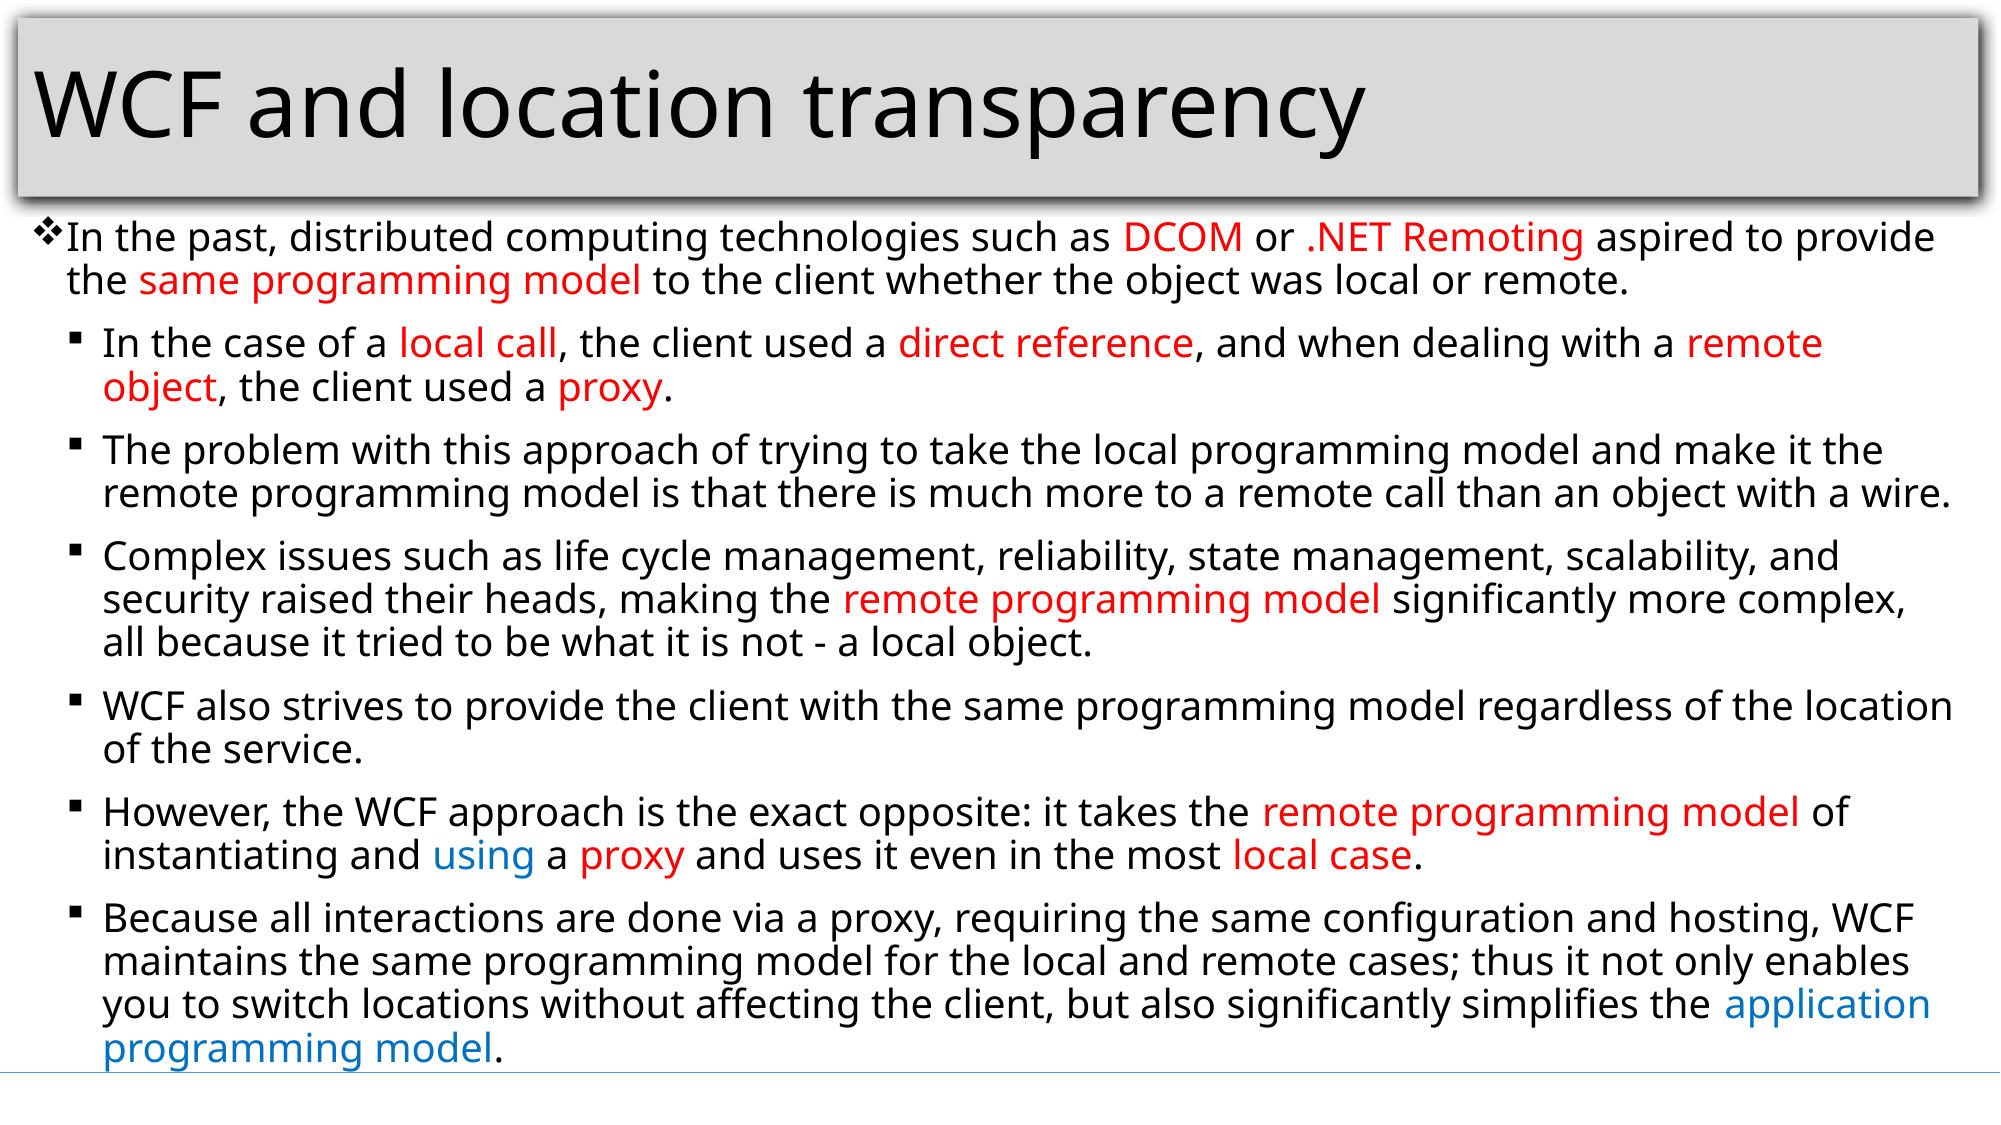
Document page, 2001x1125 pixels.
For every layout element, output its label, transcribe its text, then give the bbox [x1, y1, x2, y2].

title WCF and location transparency [18, 18, 1979, 197]
list In the past, distributed computing technologies such as DCOM or .NET Remoting aspired to provide the same programming model to the client whether the object was local or remote. In the case of a local call, the client used a direct reference, and when dealing with a remote object, the client used a proxy. The problem with this approach of trying to take the local programming model and make it the remote programming model is that there is much more to a remote call than an object with a wire. Complex issues such as life cycle management, reliability, state management, scalability, and security raised their heads, making the remote programming model significantly more complex, all because it tried to be what it is not - a local object. WCF also strives to provide the client with the same programming model regardless of the location of the service. However, the WCF approach is the exact opposite: it takes the remote programming model of instantiating and using a proxy and uses it even in the most local case. Because all interactions are done via a proxy, requiring the same configuration and hosting, WCF maintains the same programming model for the local and remote cases; thus it not only enables you to switch locations without affecting the client, but also significantly simplifies the application programming model. [15, 209, 1975, 1116]
